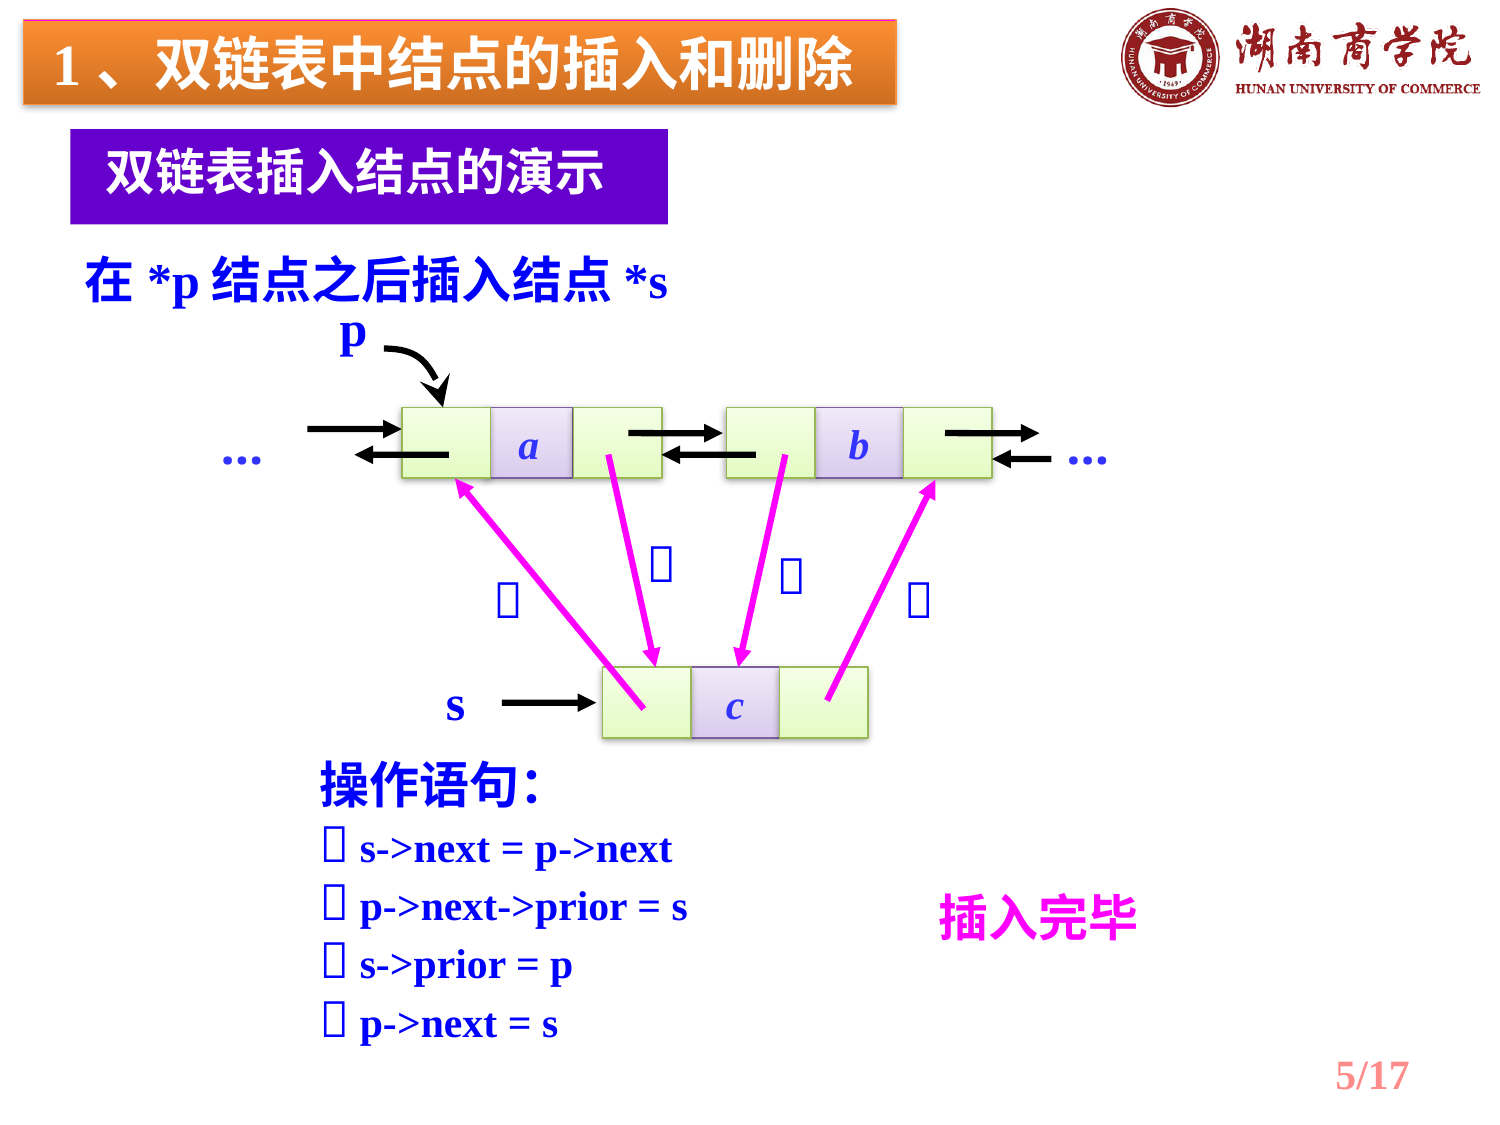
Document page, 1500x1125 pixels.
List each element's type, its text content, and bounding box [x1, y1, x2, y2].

text_box [383, 349, 450, 408]
text_box [726, 455, 734, 479]
text_box [628, 426, 720, 440]
text_box p [324, 317, 396, 365]
text_box … [1040, 407, 1136, 483]
text_box [779, 677, 869, 739]
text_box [737, 454, 833, 668]
text_box [573, 407, 663, 476]
text_box 双链表插入结点的演示 [70, 129, 668, 225]
text_box [992, 452, 1052, 466]
text_box [903, 407, 993, 479]
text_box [454, 478, 644, 710]
text_box 操作语句：  s->next = p->next  p->next->prior = s  s->prior = p  p->next = s [304, 773, 891, 1055]
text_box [826, 479, 961, 701]
slide_number 5/17 [1074, 1042, 1425, 1103]
text_box a [492, 407, 570, 476]
text_box 插入完毕 [867, 878, 1210, 954]
picture [1091, 0, 1500, 113]
text_box [726, 407, 816, 454]
text_box [307, 422, 396, 436]
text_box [608, 454, 703, 668]
text_box c [696, 666, 774, 739]
text_box [944, 426, 1040, 440]
text_box 1、双链表中结点的插入和删除 [23, 19, 897, 105]
text_box b [817, 407, 900, 478]
text_box [354, 448, 449, 461]
text_box … [194, 407, 290, 483]
text_box [401, 407, 491, 479]
text_box [602, 677, 692, 739]
text_box 在*p结点之后插入结点*s [70, 241, 720, 317]
text_box s [430, 663, 502, 738]
